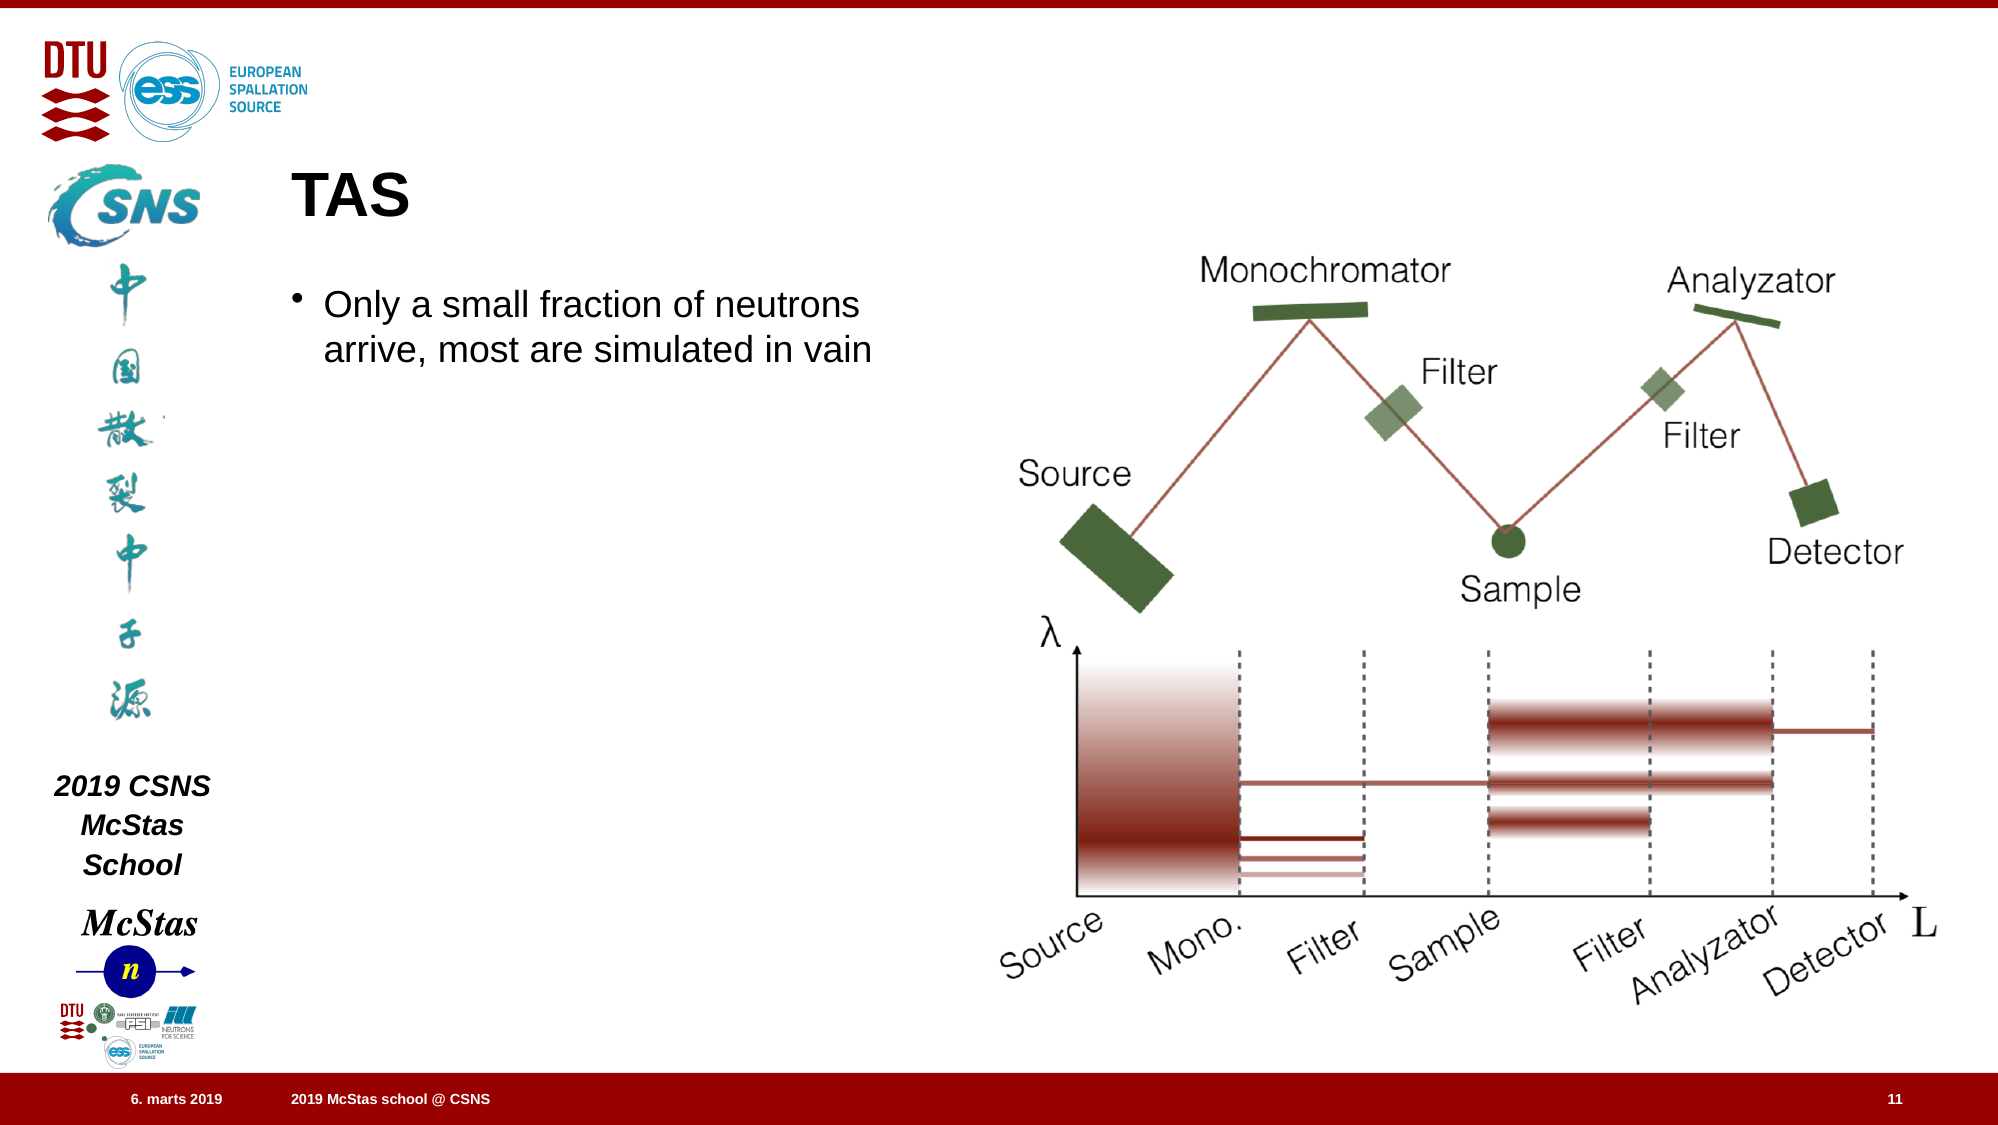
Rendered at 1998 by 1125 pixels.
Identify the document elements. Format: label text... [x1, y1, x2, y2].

picture [995, 229, 1951, 1030]
picture [86, 1003, 197, 1069]
title TAS [290, 69, 1820, 230]
picture [119, 41, 307, 142]
picture [48, 162, 209, 744]
picture [116, 1013, 160, 1030]
slide_number 11 [1886, 1088, 1909, 1110]
picture [59, 908, 213, 999]
list Only a small fraction of neutrons arrive, most are simulated in vain [290, 279, 958, 1027]
